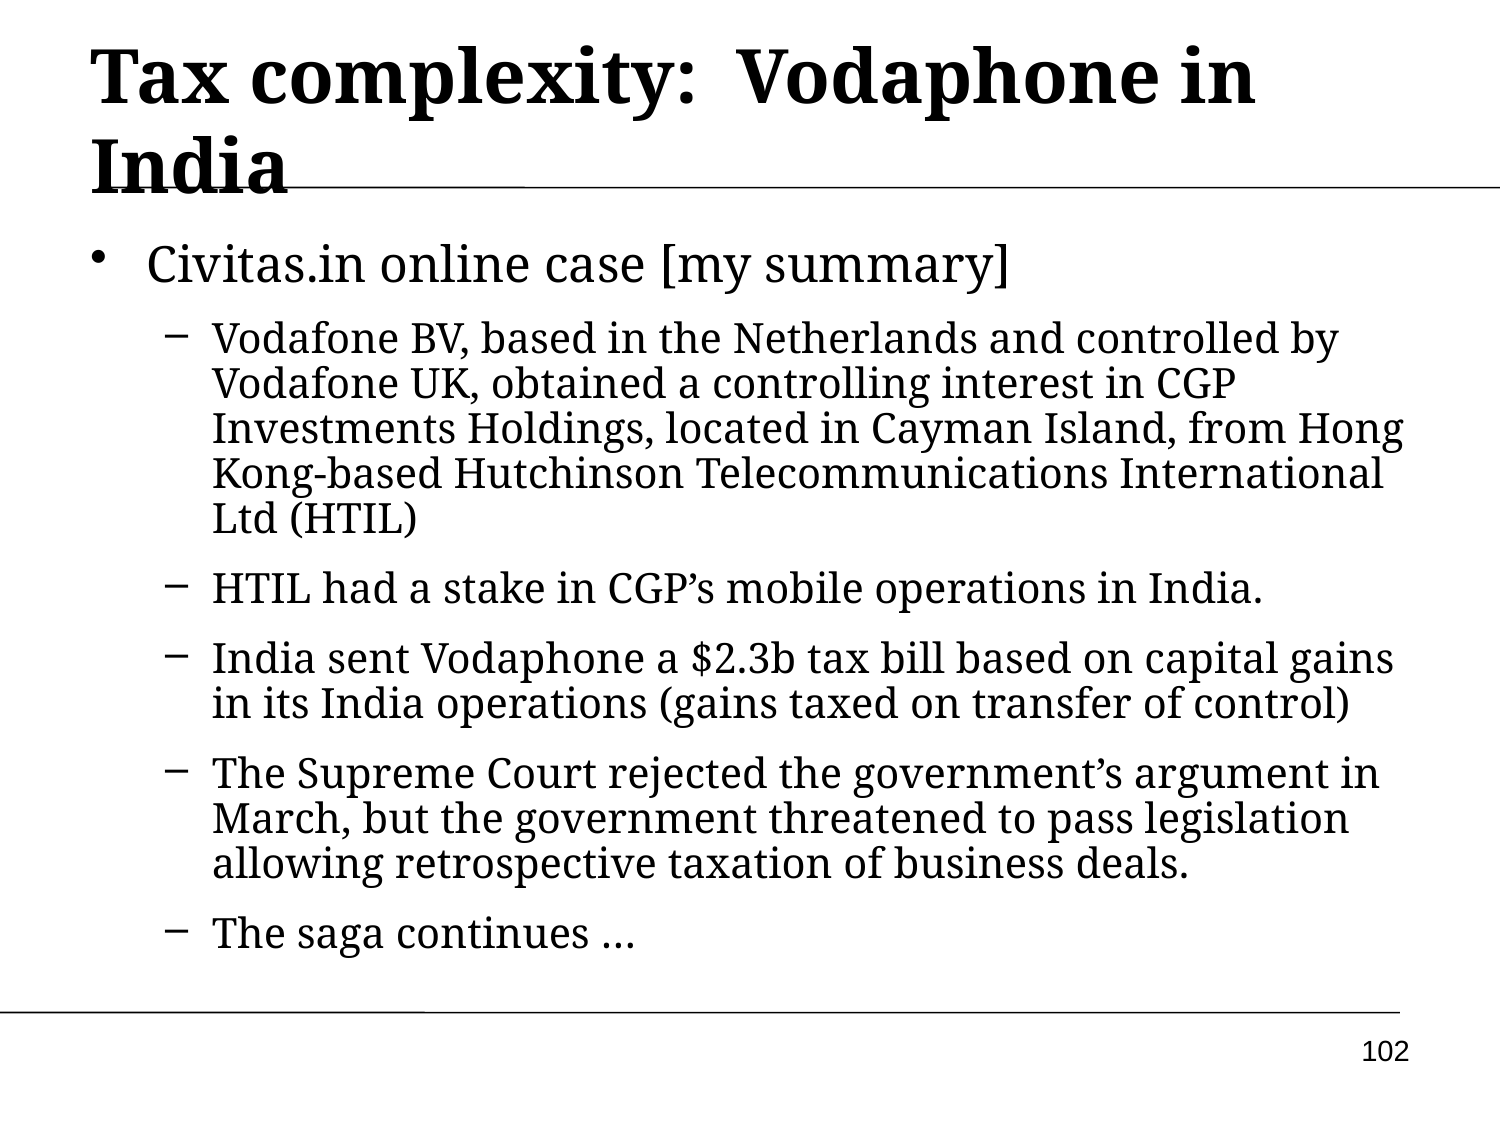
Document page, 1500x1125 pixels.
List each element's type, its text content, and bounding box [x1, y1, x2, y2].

title Tax complexity: Vodaphone in India [75, 50, 1425, 188]
list Civitas.in online case [my summary] Vodafone BV, based in the Netherlands and controlled by Vodafone UK, obtained a controlling interest in CGP Investments Holdings, located in Cayman Island, from Hong Kong-based Hutchinson Telecommunications International Ltd (HTIL) HTIL had a stake in CGP’s mobile operations in India. India sent Vodaphone a $2.3b tax bill based on capital gains in its India operations (gains taxed on transfer of control) The Supreme Court rejected the government’s argument in March, but the government threatened to pass legislation allowing retrospective taxation of business deals. The saga continues … [75, 224, 1425, 1005]
slide_number 102 [1074, 1024, 1426, 1103]
